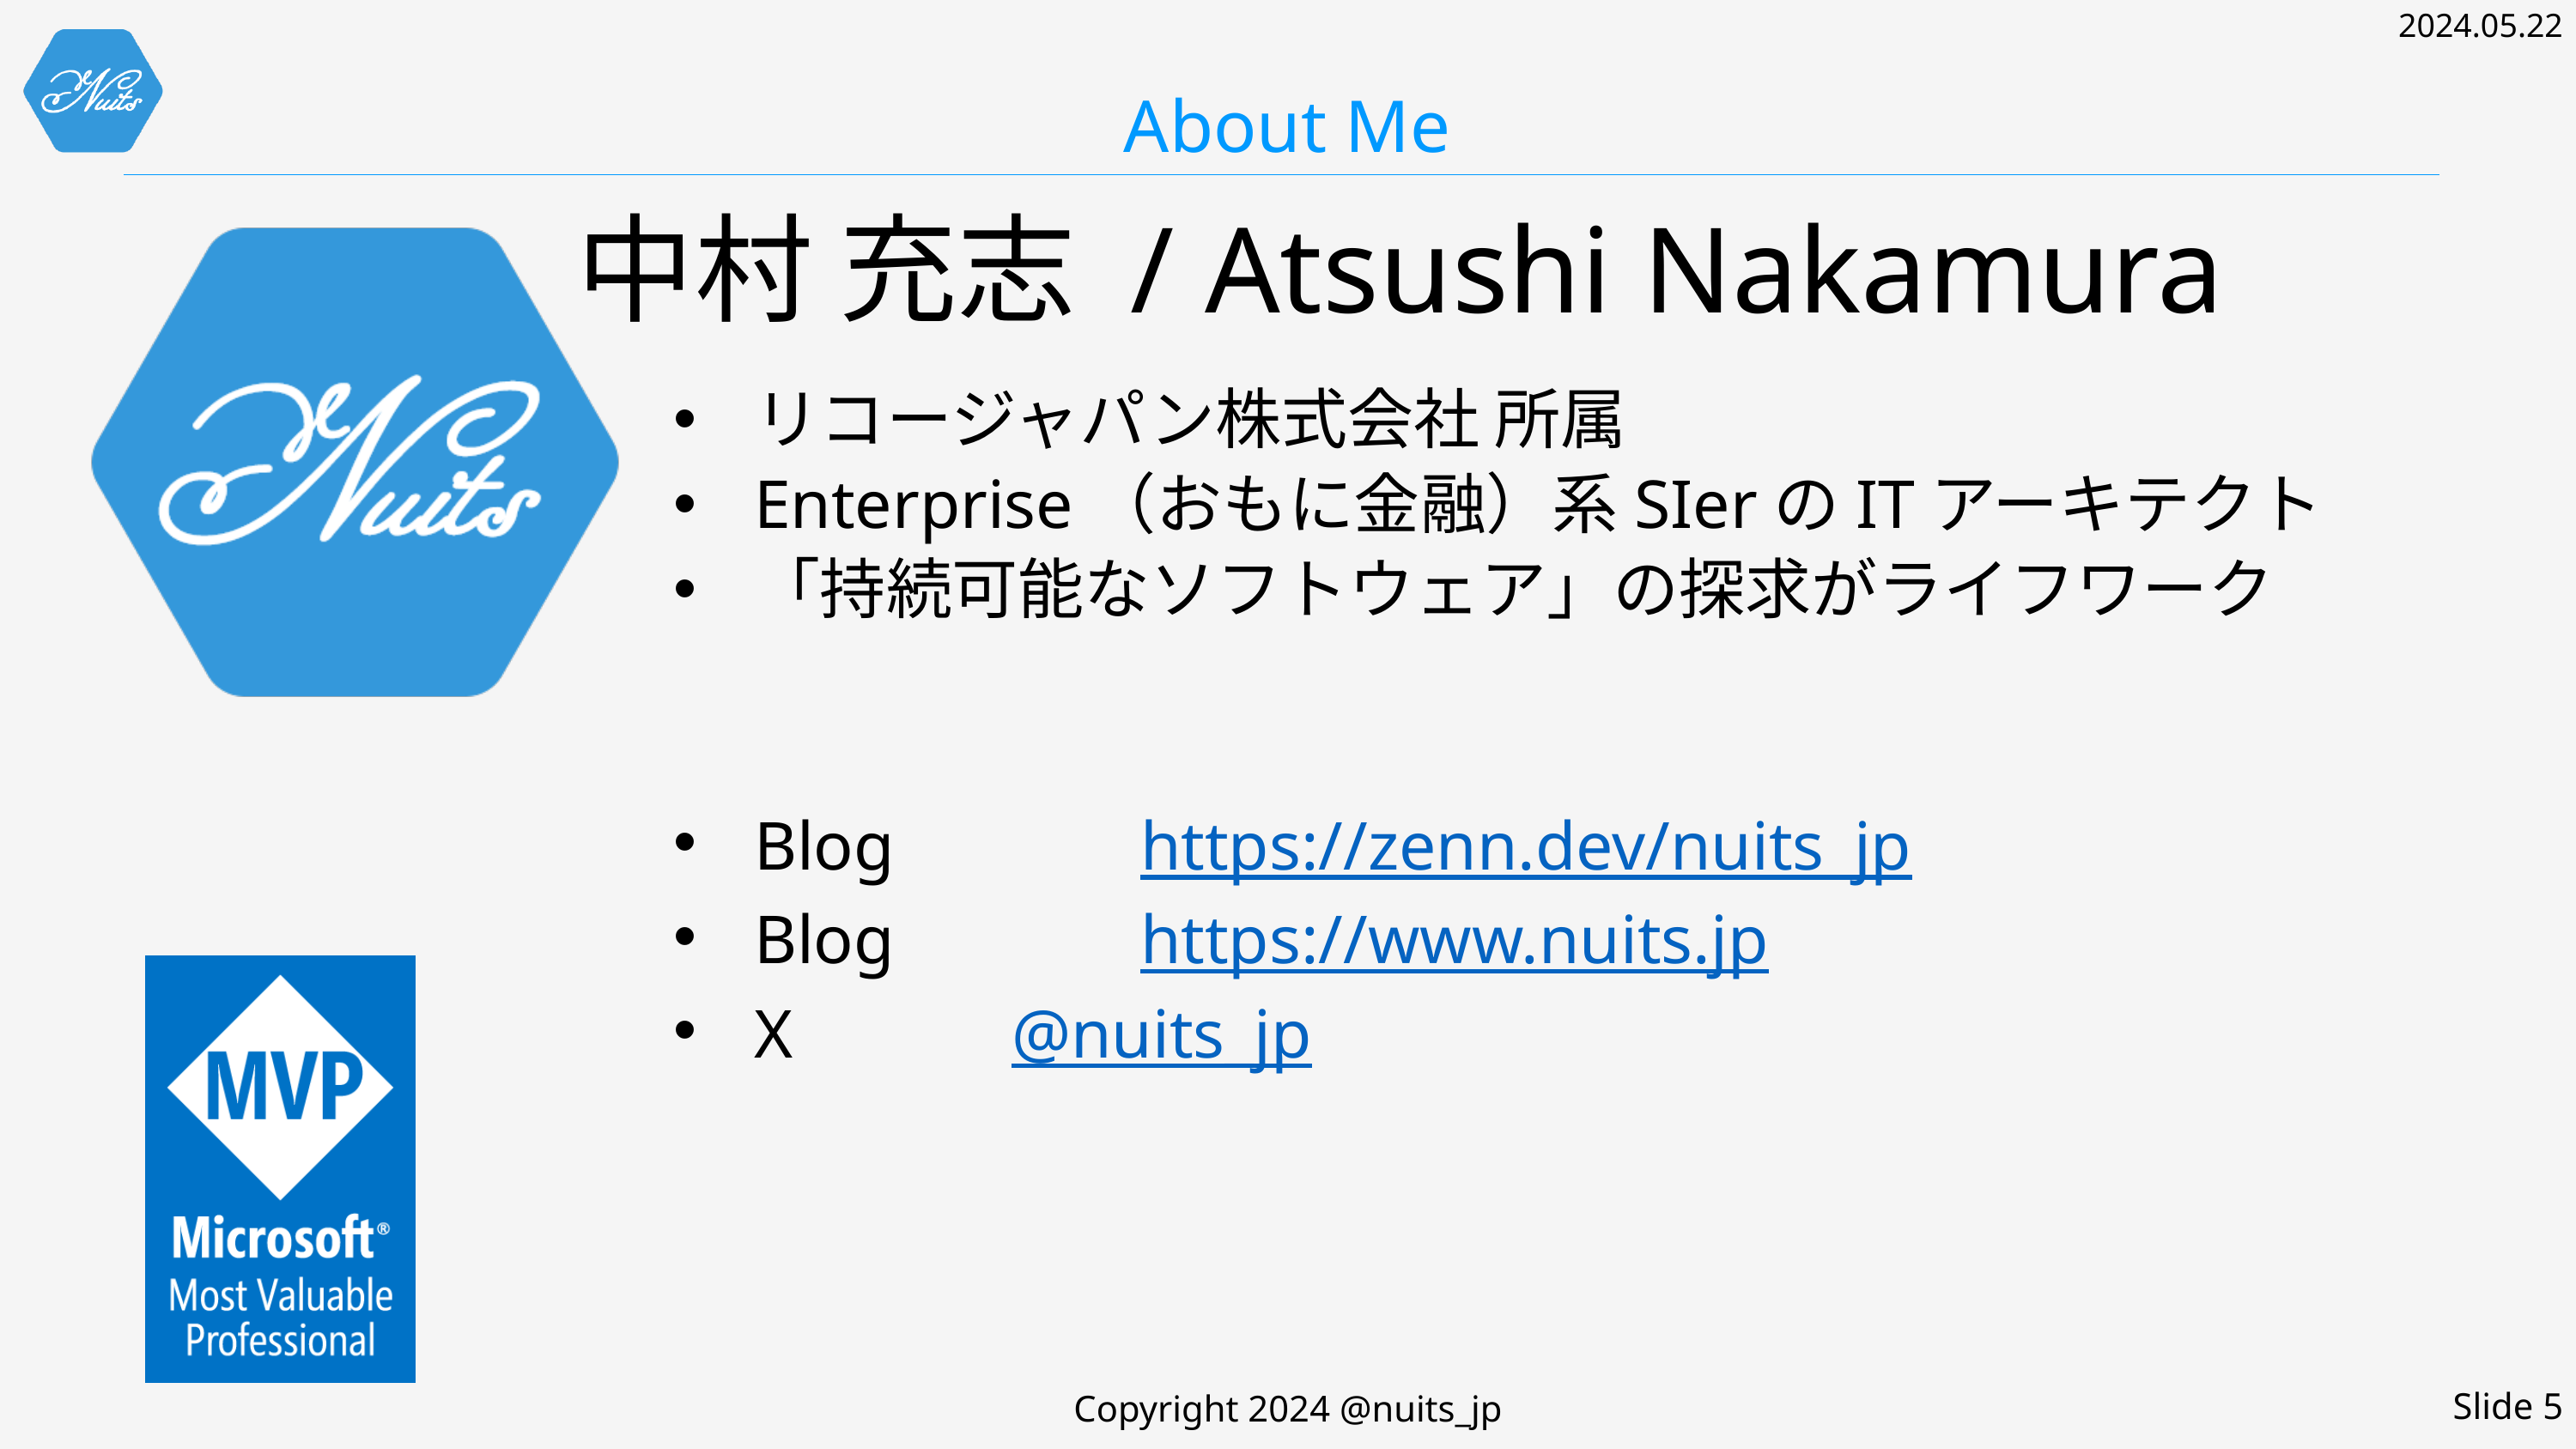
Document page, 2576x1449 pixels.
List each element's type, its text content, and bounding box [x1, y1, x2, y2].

picture [144, 955, 416, 1383]
picture [78, 185, 631, 738]
text_box 中村 充志 / Atsushi Nakamura リコージャパン株式会社 所属 Enterprise（おもに金融）系SIerのITアーキテクト 「持続可能なソフトウェア」の探求がライフワーク Blog https://zenn.dev/nuits_jp Blog https://www.nuits.jp X @nuits_jp [564, 204, 2554, 1294]
title About Me [44, 65, 2530, 175]
picture [20, 18, 166, 163]
